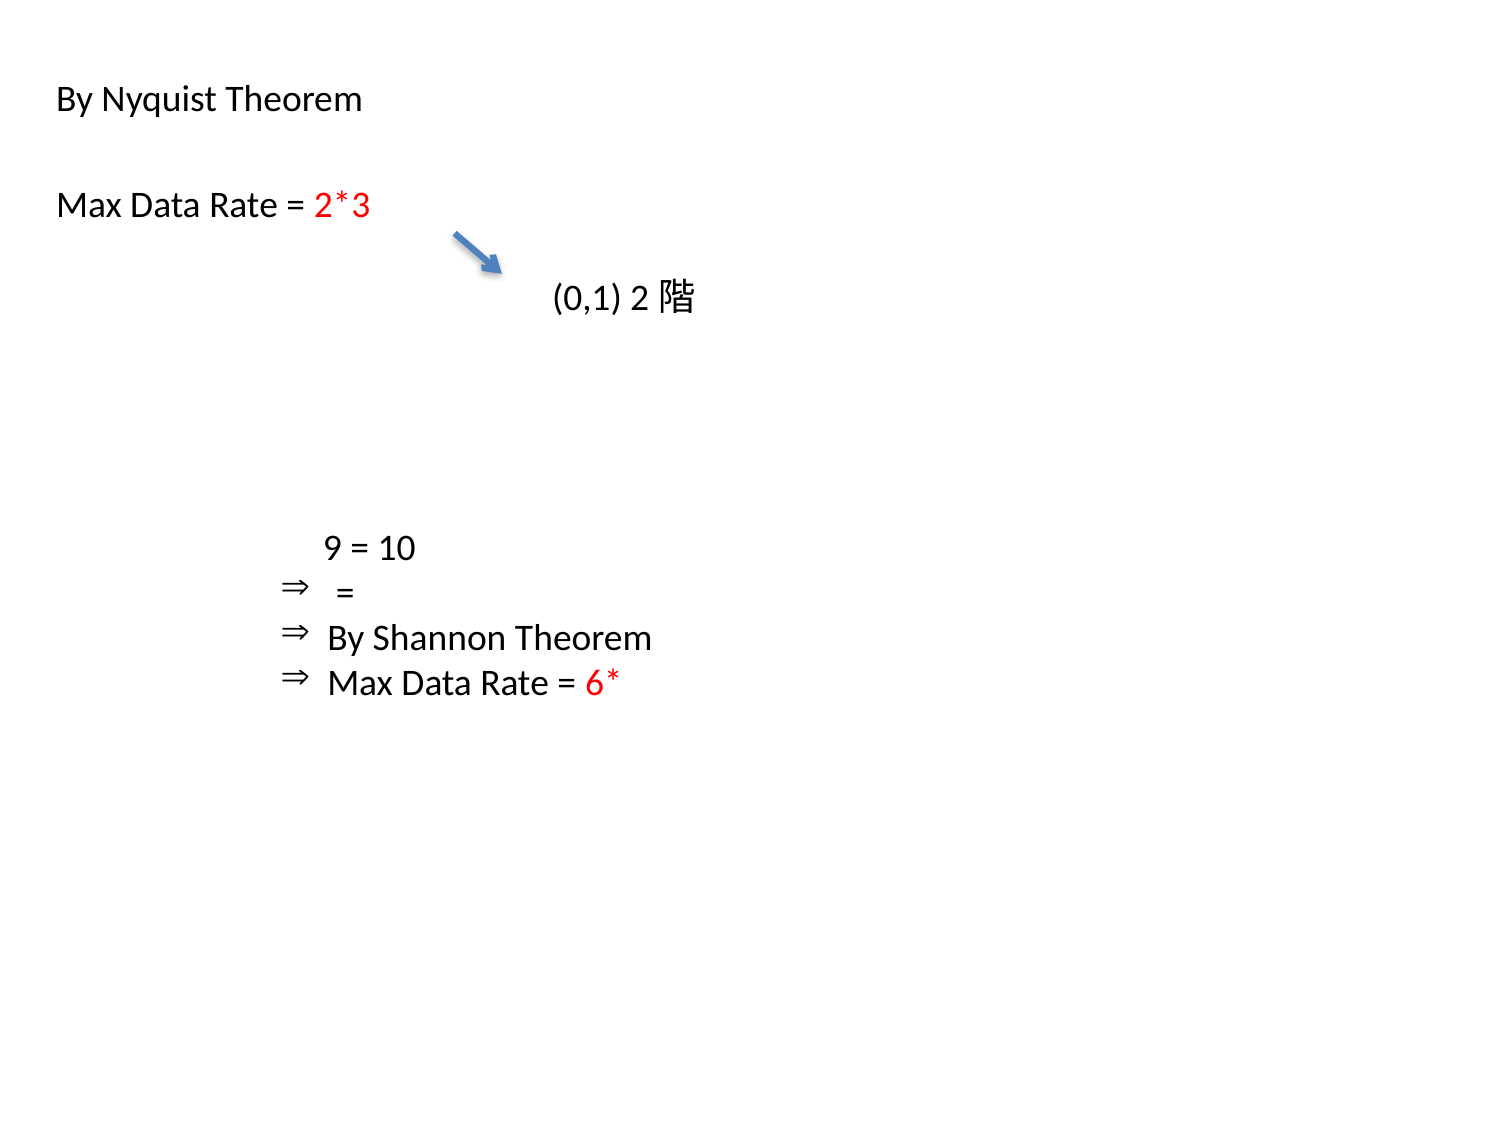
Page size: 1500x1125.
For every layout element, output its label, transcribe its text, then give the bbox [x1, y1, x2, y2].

text_box (0,1) 2階 [537, 265, 715, 326]
text_box By Nyquist Theorem [41, 66, 408, 127]
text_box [454, 233, 503, 275]
